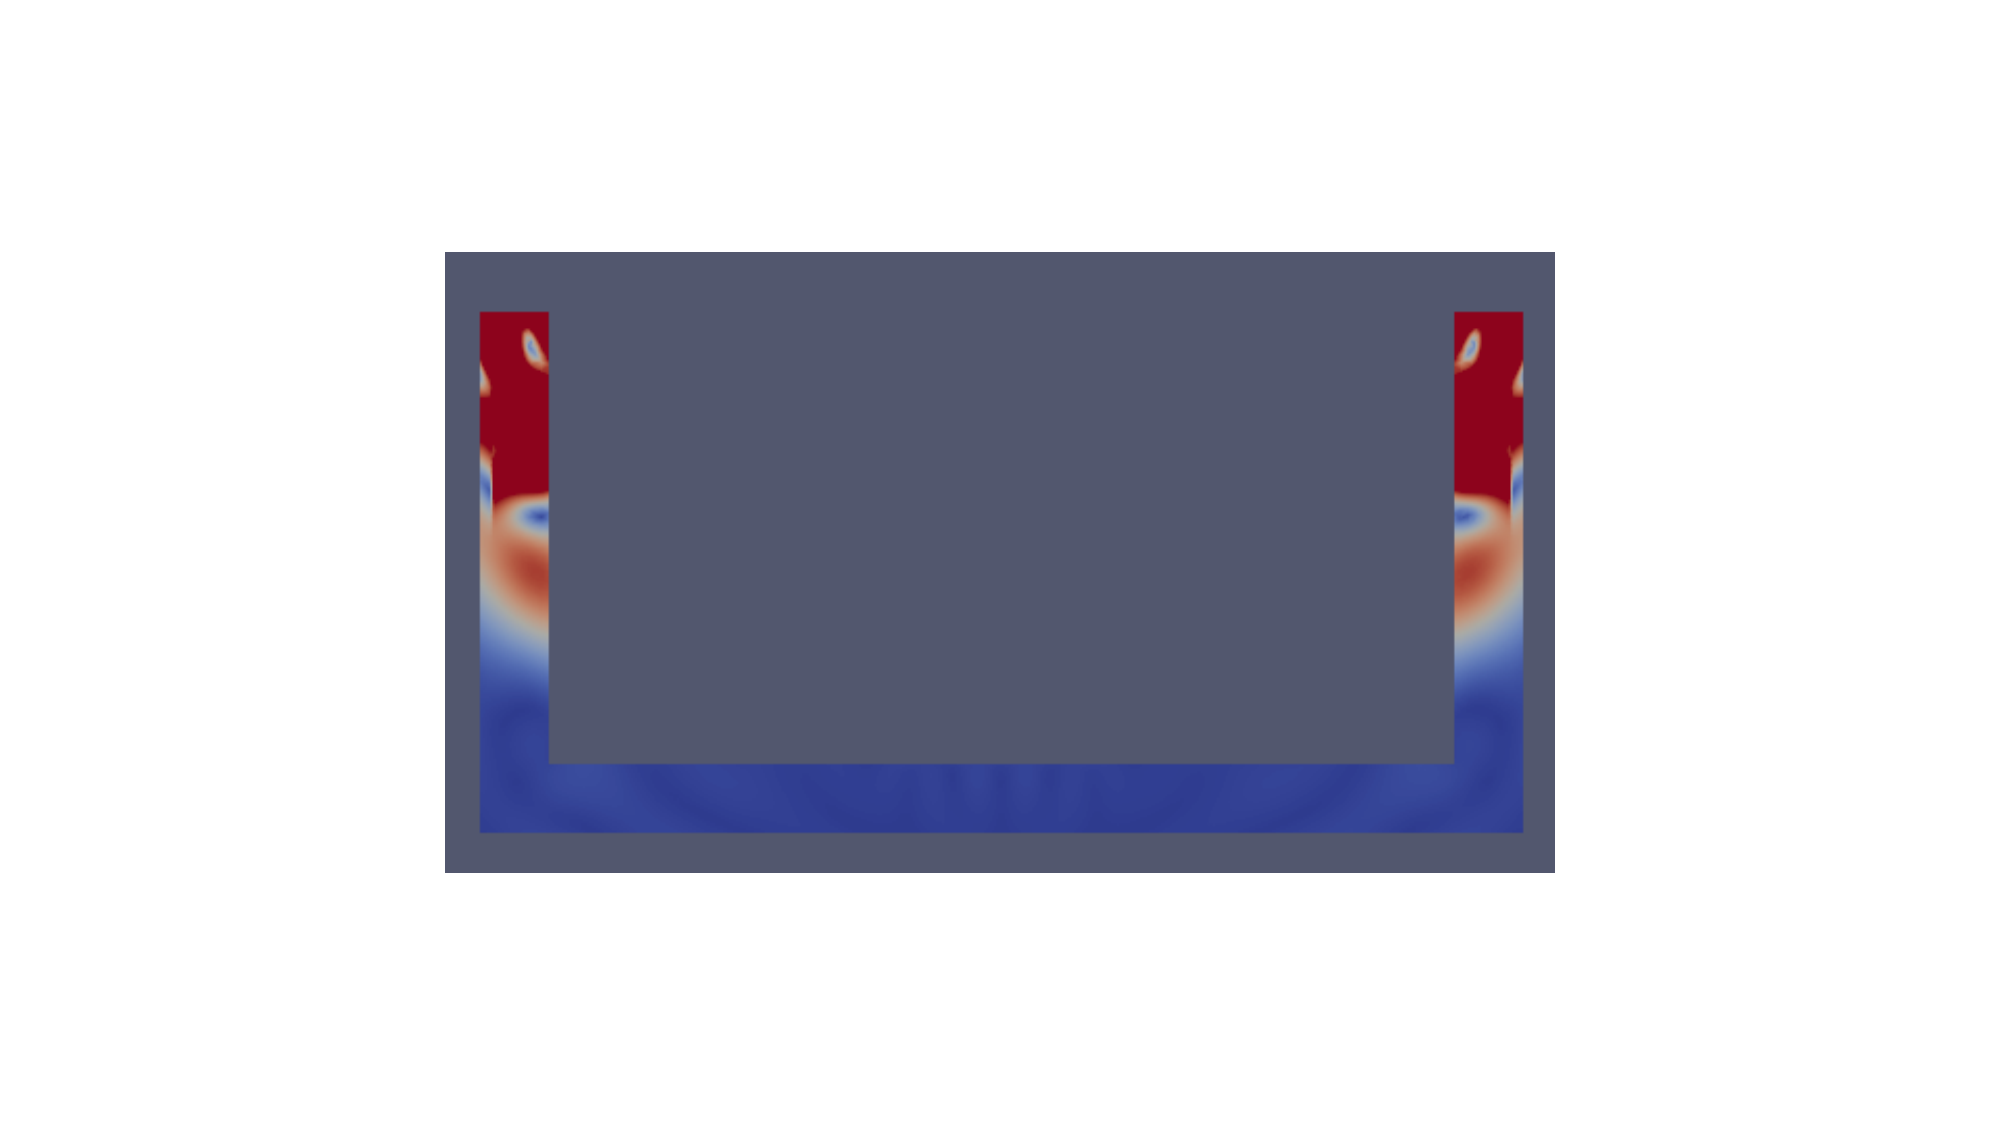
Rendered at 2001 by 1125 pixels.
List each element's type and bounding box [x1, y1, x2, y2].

picture [445, 252, 1555, 873]
